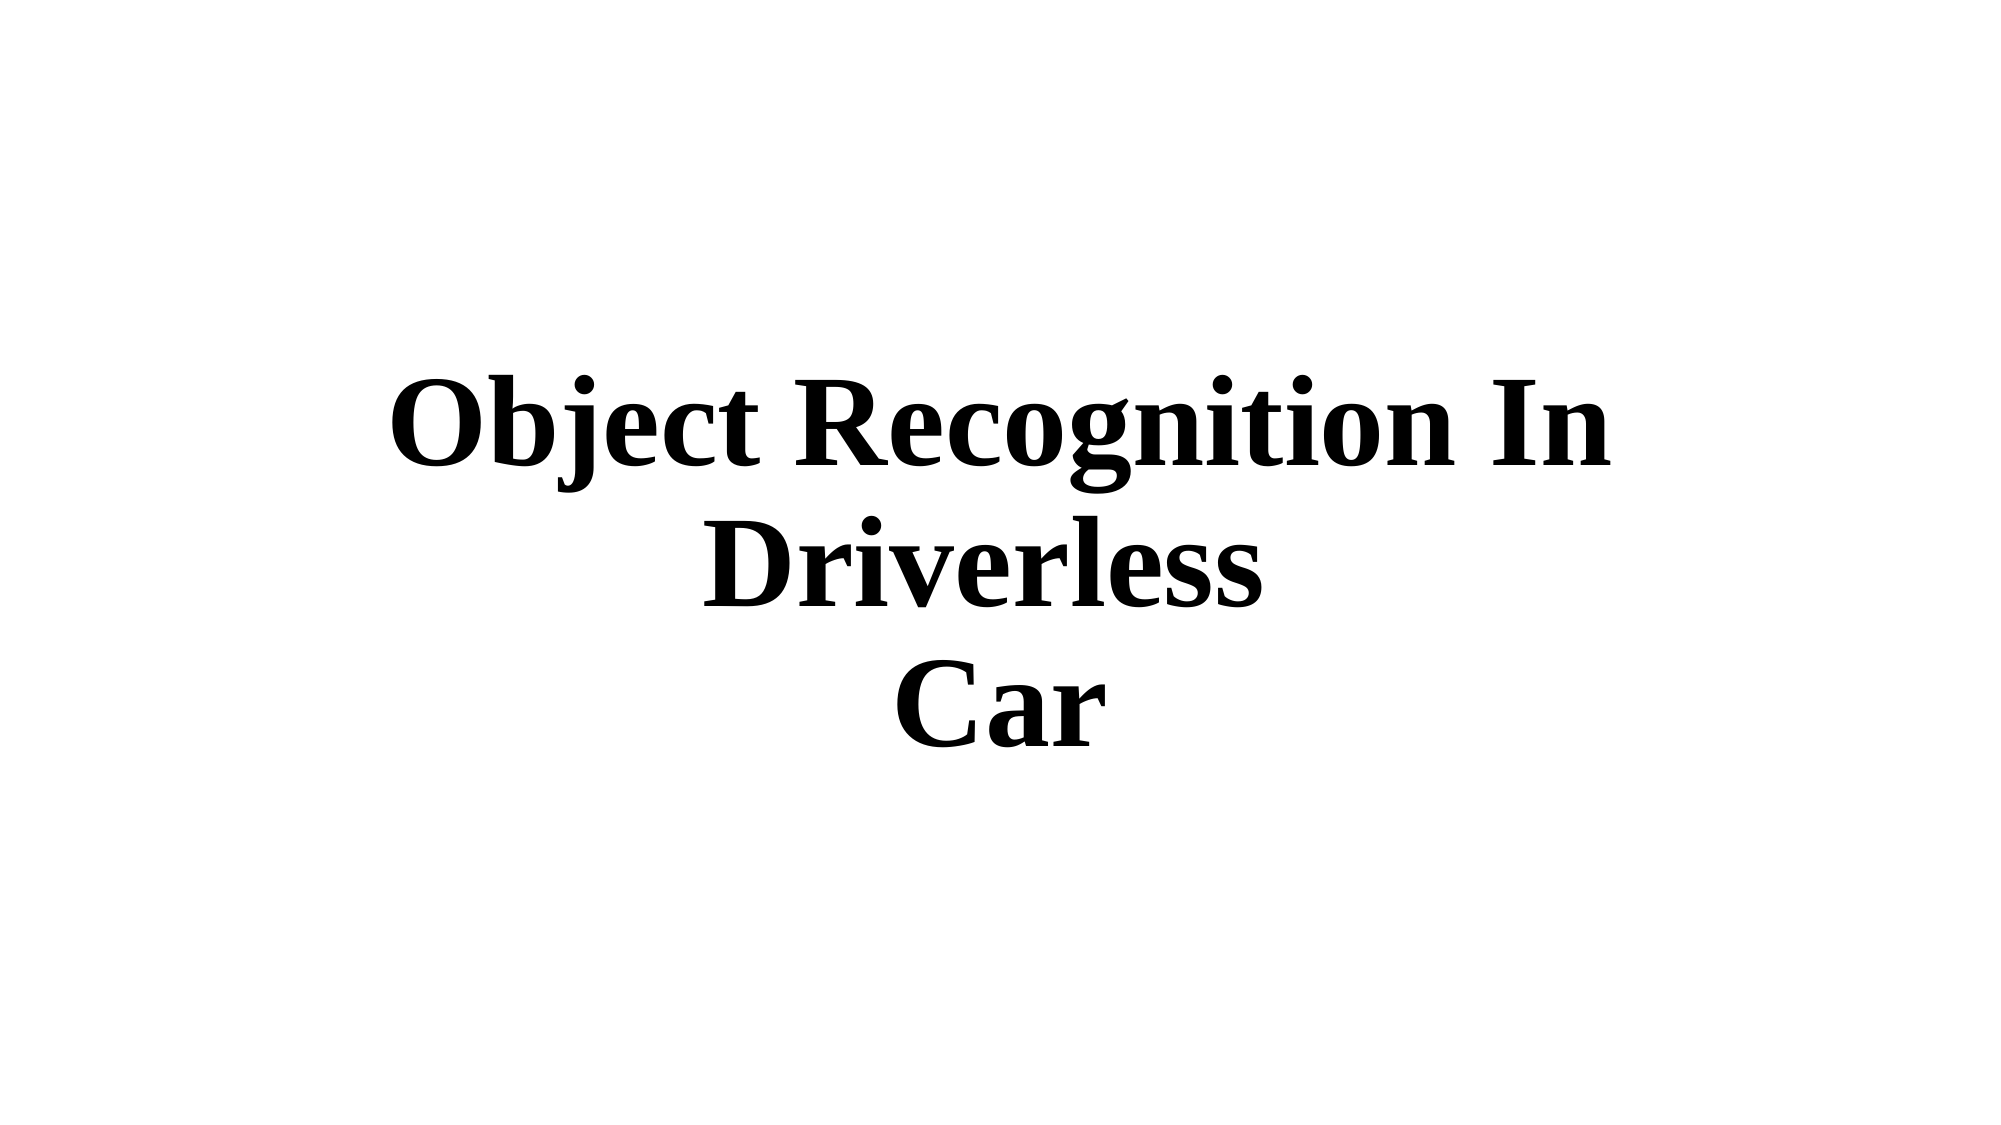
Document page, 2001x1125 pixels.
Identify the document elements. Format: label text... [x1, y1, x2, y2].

title Object Recognition In Driverless Car [120, 342, 1880, 783]
